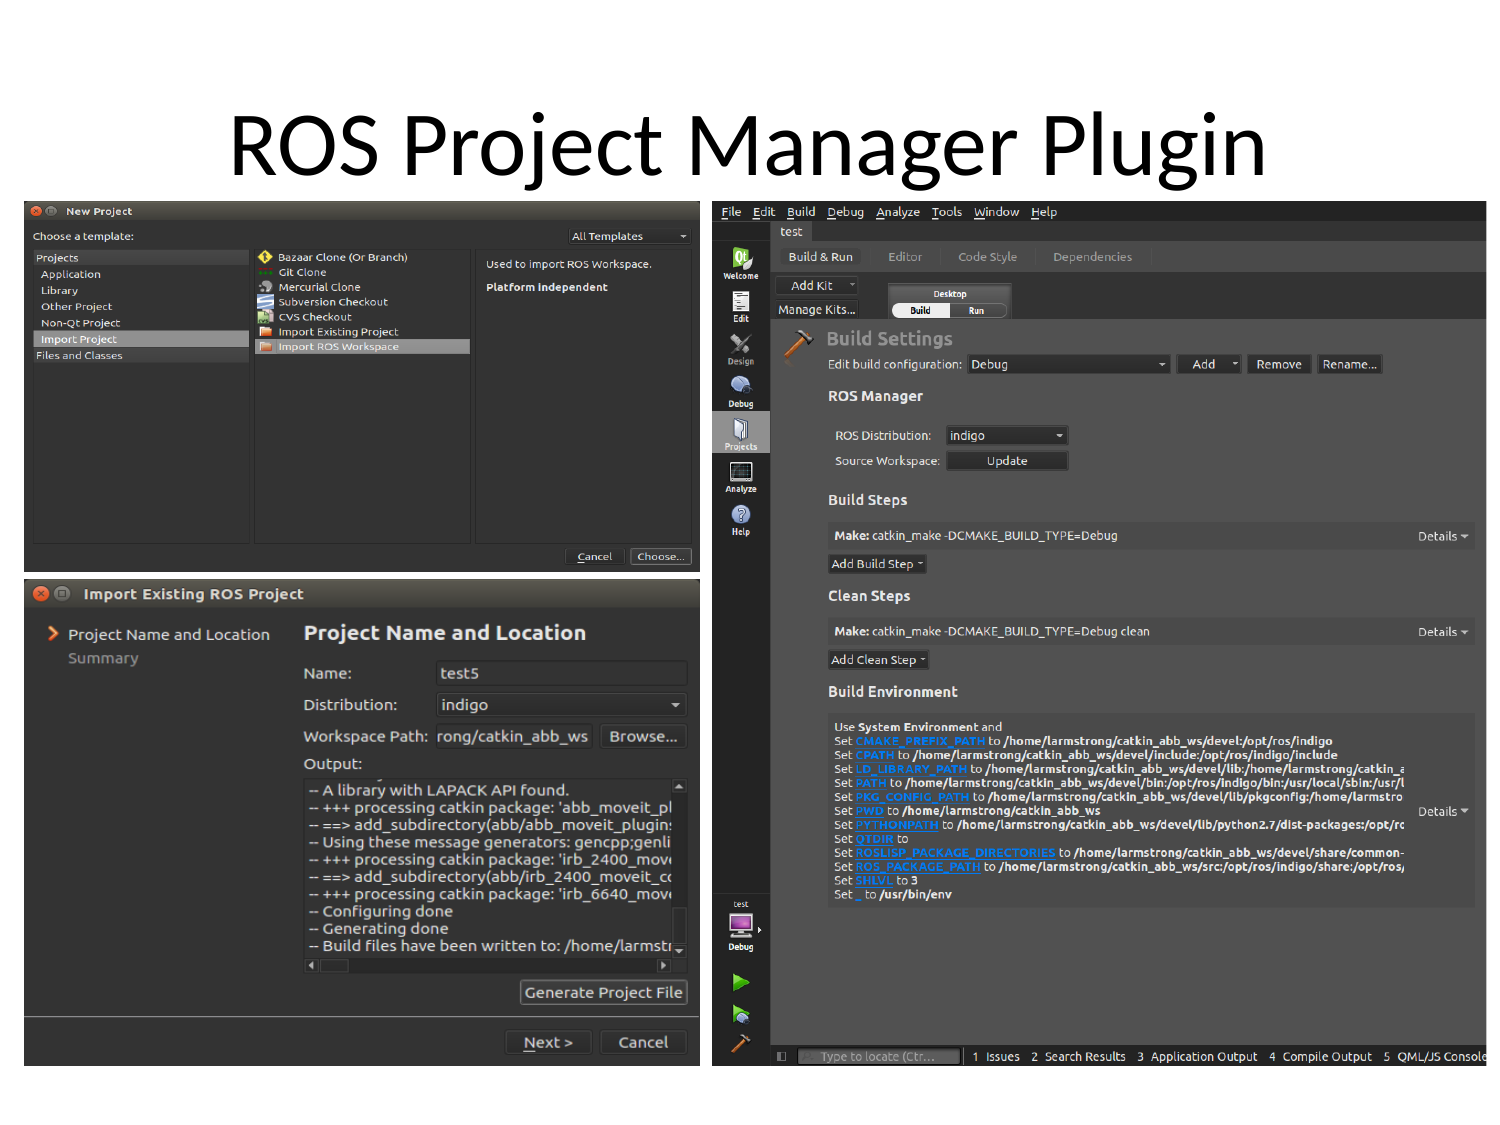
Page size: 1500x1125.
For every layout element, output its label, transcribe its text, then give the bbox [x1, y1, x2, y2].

picture [23, 579, 700, 1067]
title ROS Project Manager Plugin [75, 45, 1425, 206]
picture [23, 200, 700, 573]
picture [711, 200, 1487, 1067]
